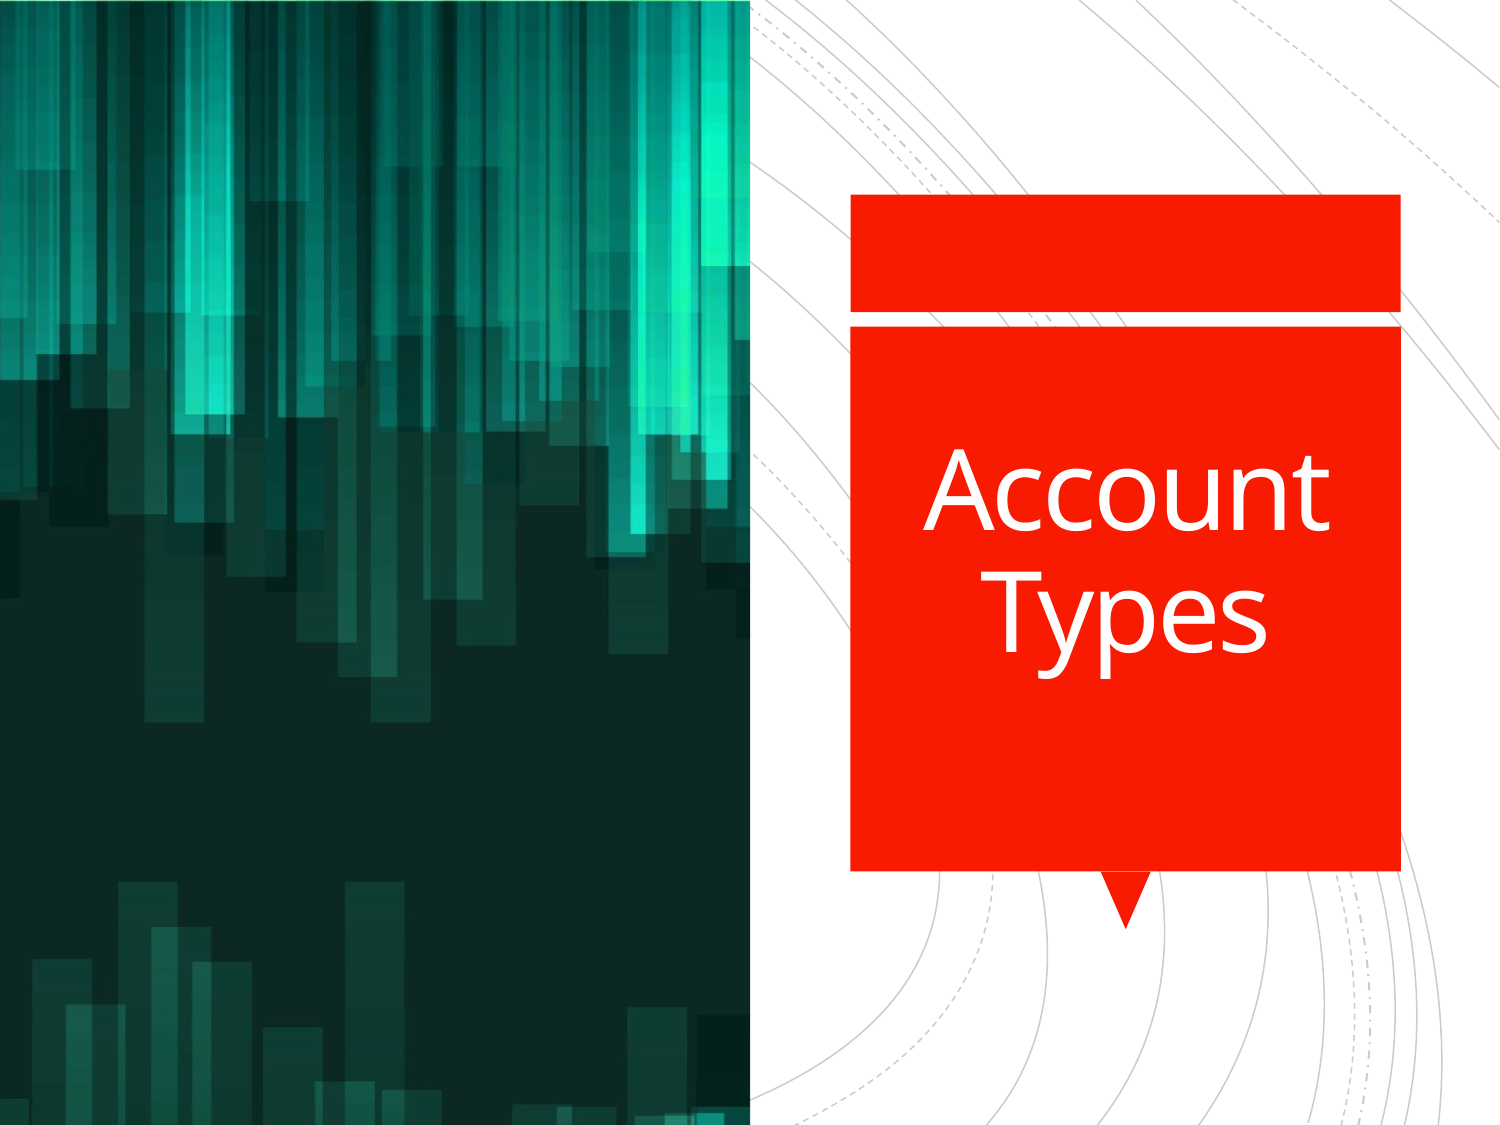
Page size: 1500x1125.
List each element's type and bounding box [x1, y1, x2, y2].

text_box [751, 0, 1500, 1125]
picture [0, 0, 751, 1125]
text_box [850, 194, 1402, 930]
